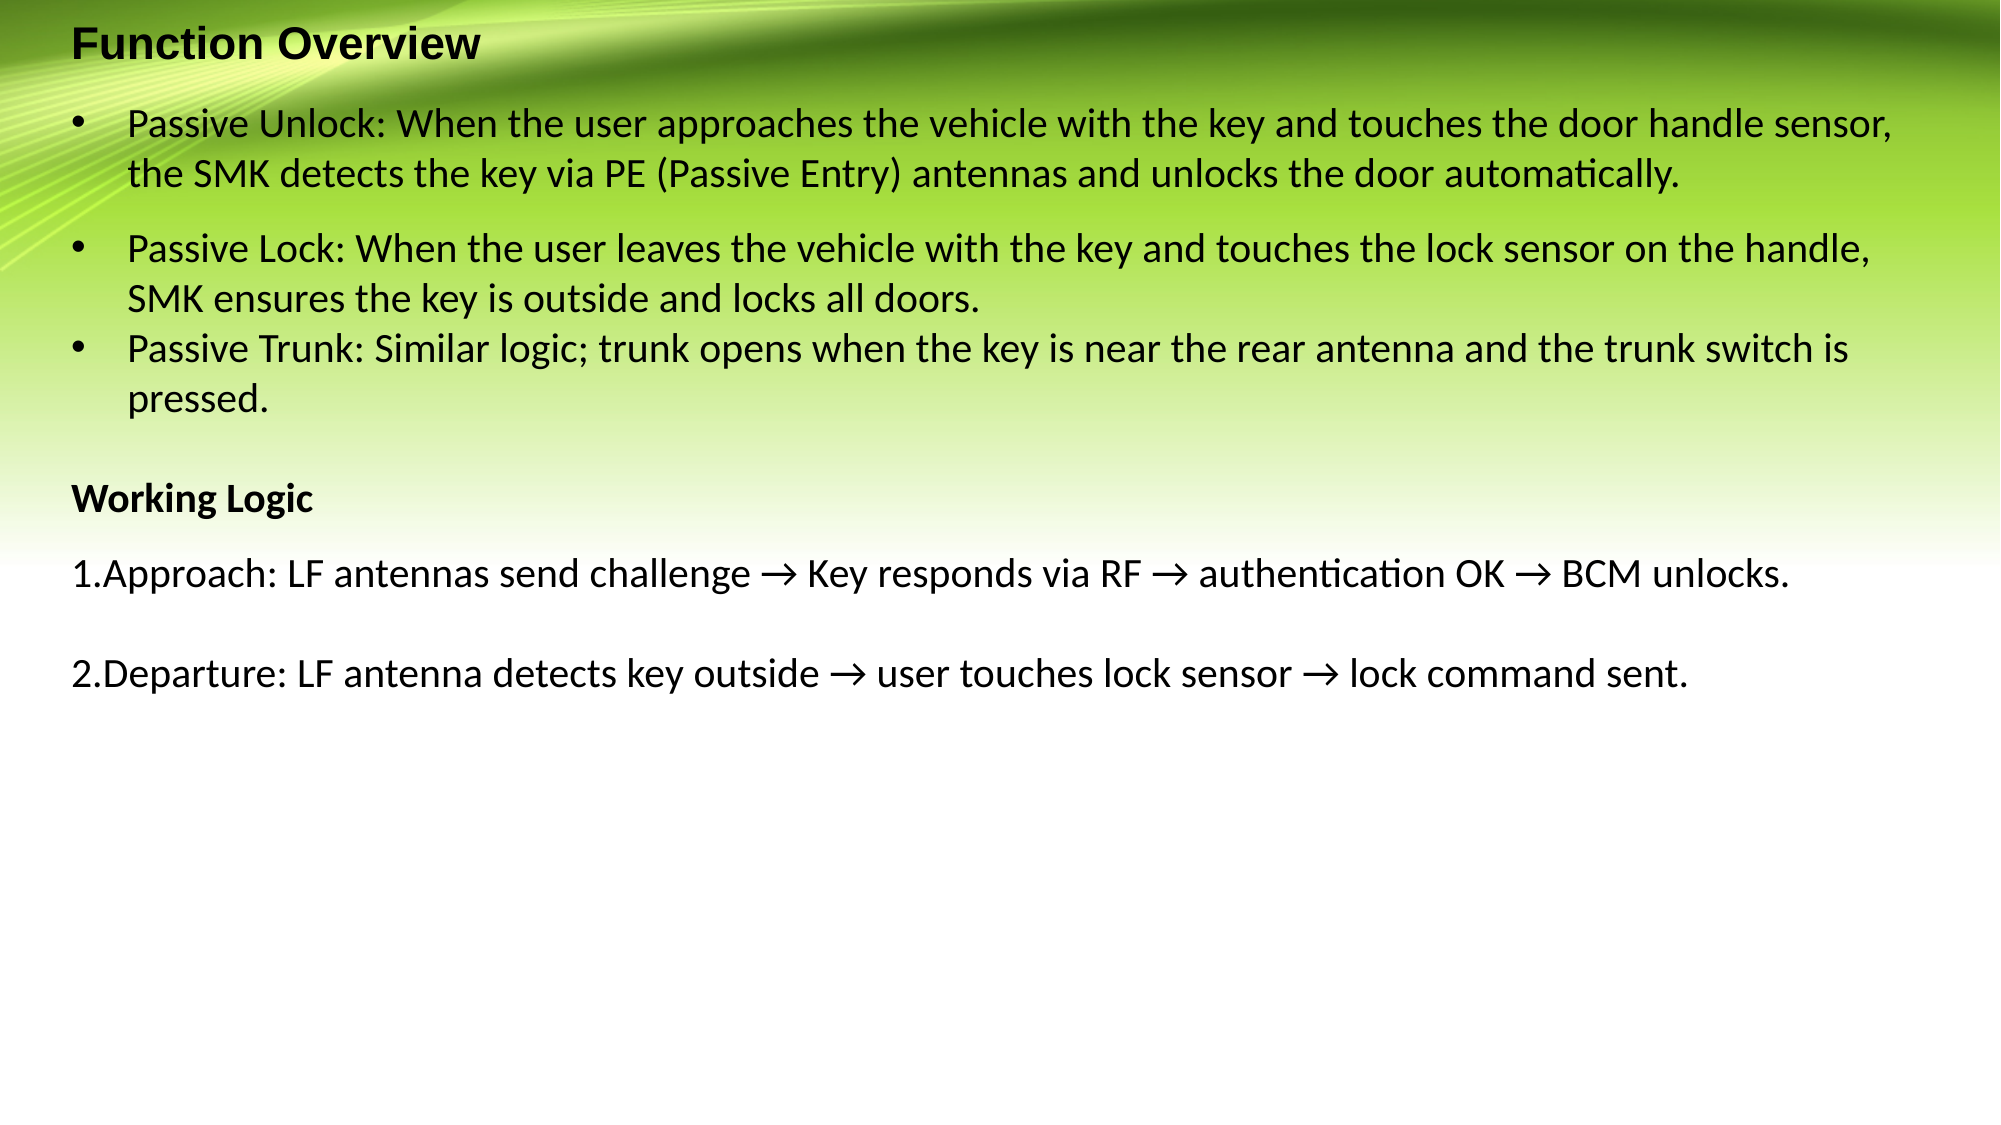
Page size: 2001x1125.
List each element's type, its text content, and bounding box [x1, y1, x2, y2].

picture [0, 0, 2000, 1125]
text_box Function Overview Passive Unlock: When the user approaches the vehicle with the key and touches the door handle sensor, the SMK detects the key via PE (Passive Entry) antennas and unlocks the door automatically. Passive Lock: When the user leaves the vehicle with the key and touches the lock sensor on the handle, SMK ensures the key is outside and locks all doors. Passive Trunk: Similar logic; trunk opens when the key is near the rear antenna and the trunk switch is pressed. Working Logic Approach: LF antennas send challenge → Key responds via RF → authentication OK → BCM unlocks. Departure: LF antenna detects key outside → user touches lock sensor → lock command sent. [56, 6, 1963, 704]
